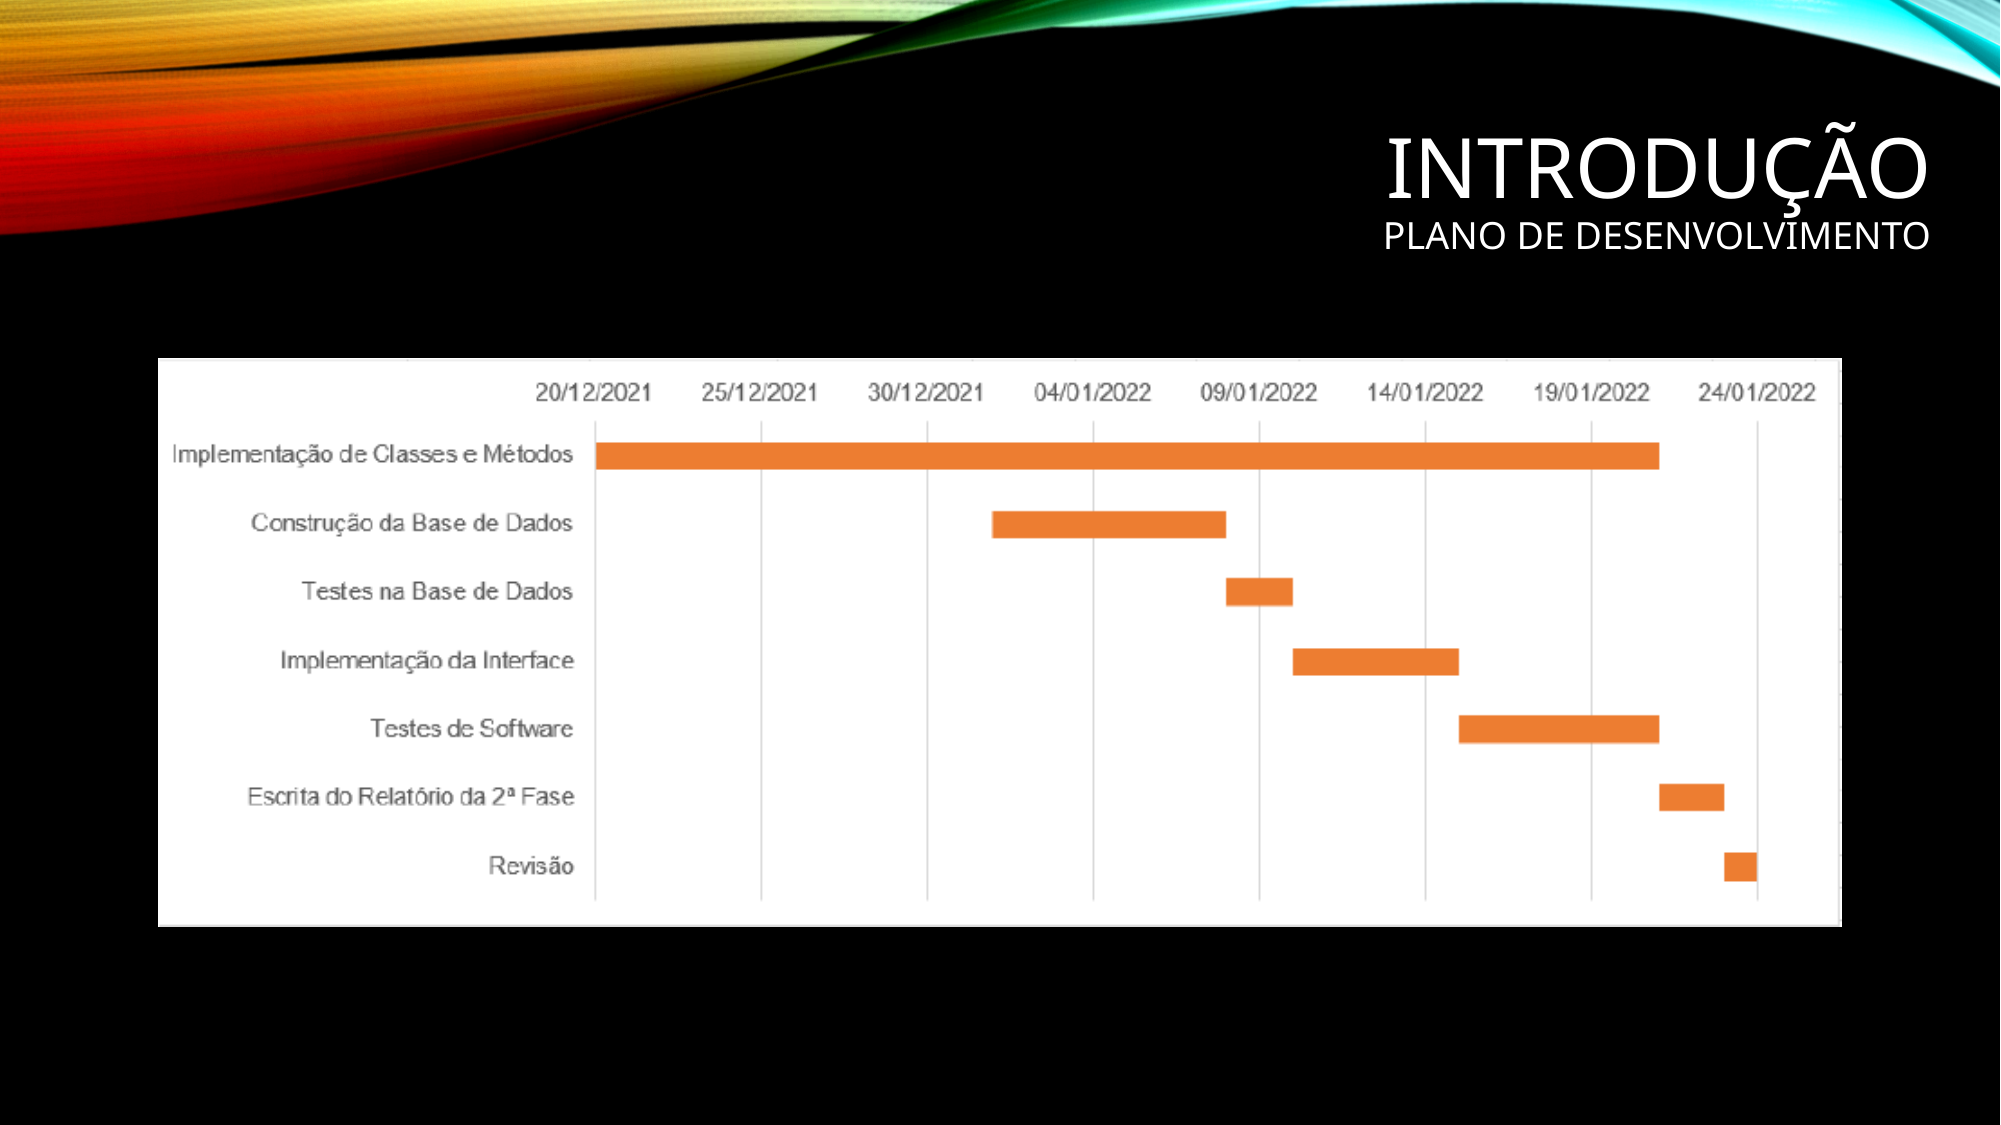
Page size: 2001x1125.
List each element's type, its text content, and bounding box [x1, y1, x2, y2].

picture [0, 0, 2000, 237]
text_box Introdução Plano de Desenvolvimento [533, 85, 1946, 298]
picture [158, 358, 1842, 927]
